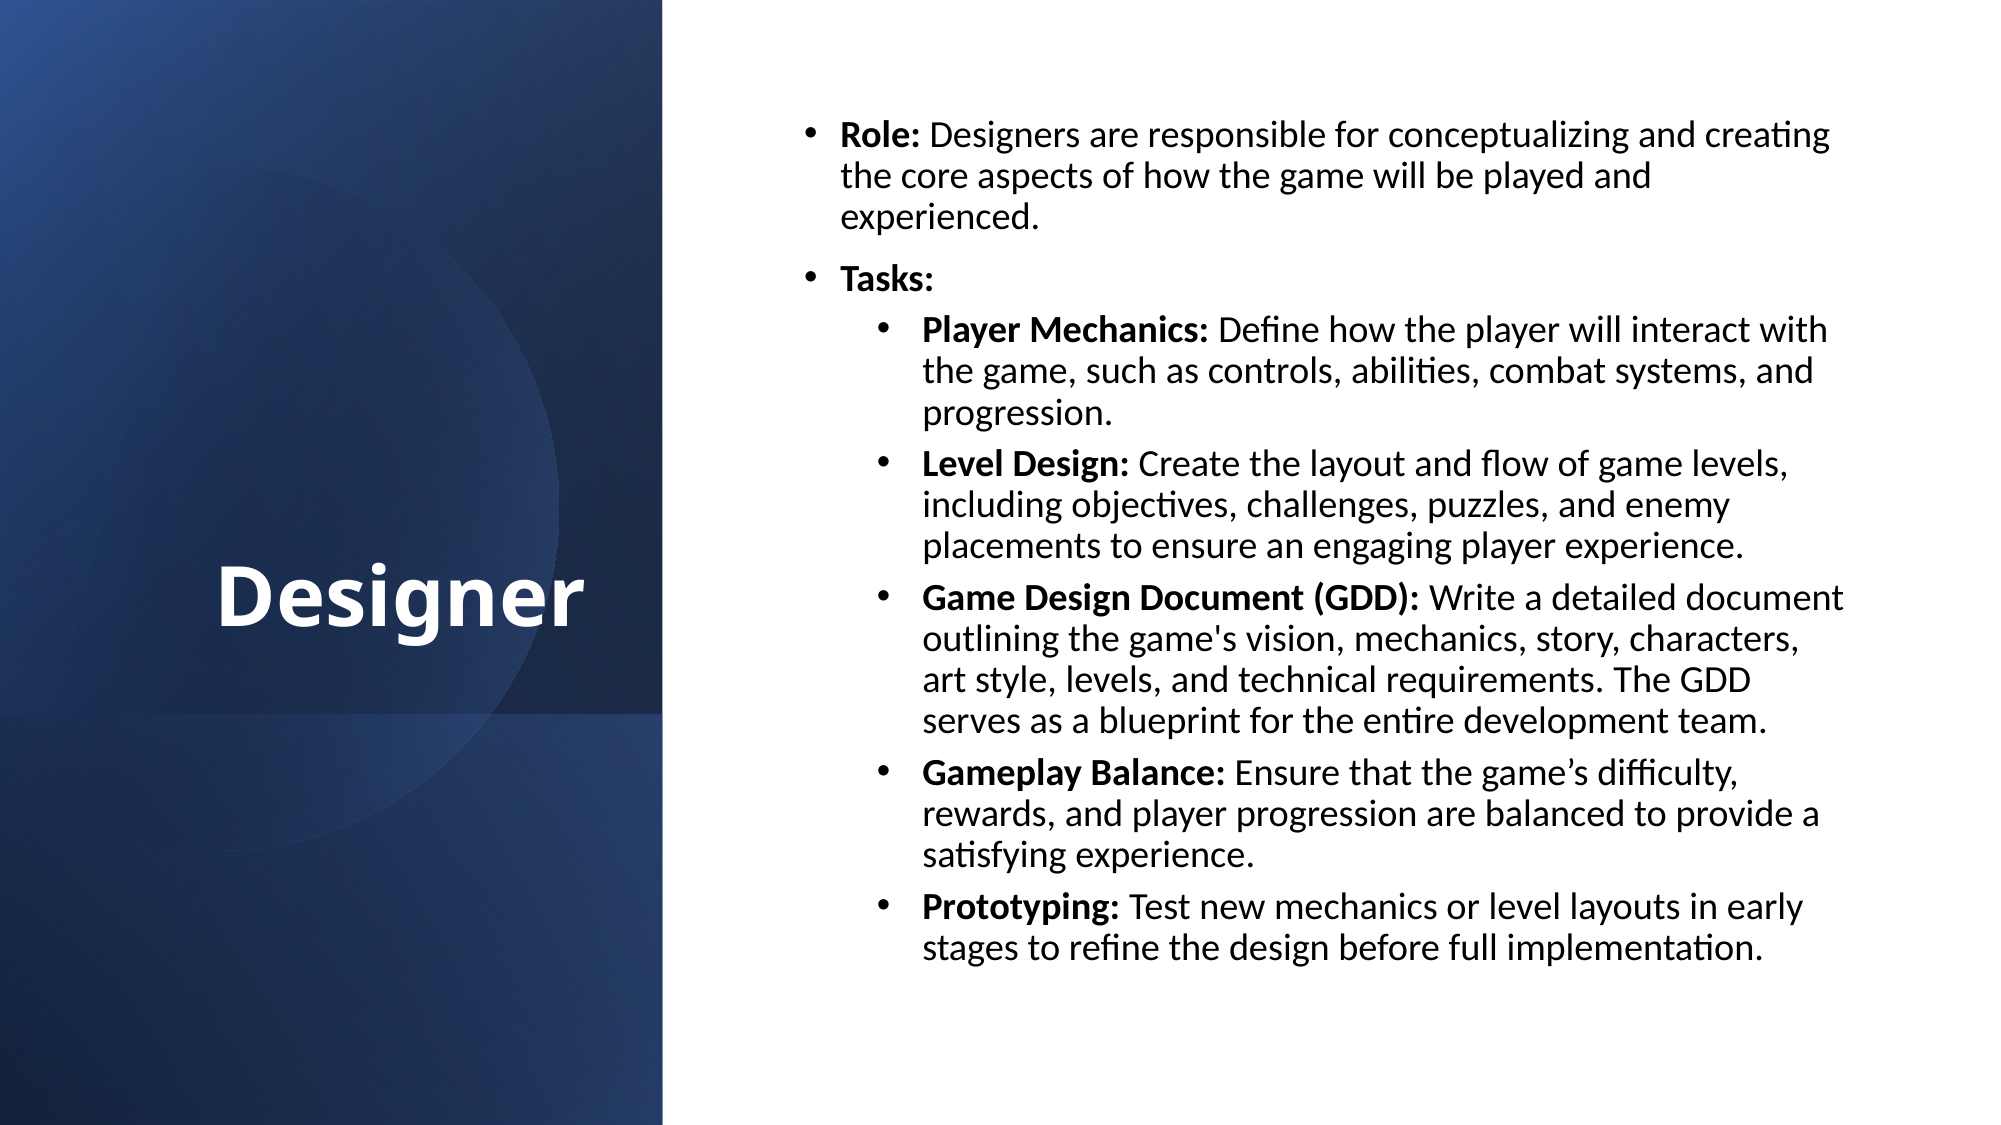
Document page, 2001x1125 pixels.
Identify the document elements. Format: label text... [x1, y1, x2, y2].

list Role: Designers are responsible for conceptualizing and creating the core aspects of how the game will be played and experienced. Tasks: Player Mechanics: Define how the player will interact with the game, such as controls, abilities, combat systems, and progression. Level Design: Create the layout and flow of game levels, including objectives, challenges, puzzles, and enemy placements to ensure an engaging player experience. Game Design Document (GDD): Write a detailed document outlining the game's vision, mechanics, story, characters, art style, levels, and technical requirements. The GDD serves as a blueprint for the entire development team. Gameplay Balance: Ensure that the game’s difficulty, rewards, and player progression are balanced to provide a satisfying experience. Prototyping: Test new mechanics or level layouts in early stages to refine the design before full implementation. [789, 106, 1865, 1017]
title Designer [76, 96, 602, 652]
text_box [0, 0, 663, 1124]
text_box [663, 0, 2000, 1125]
